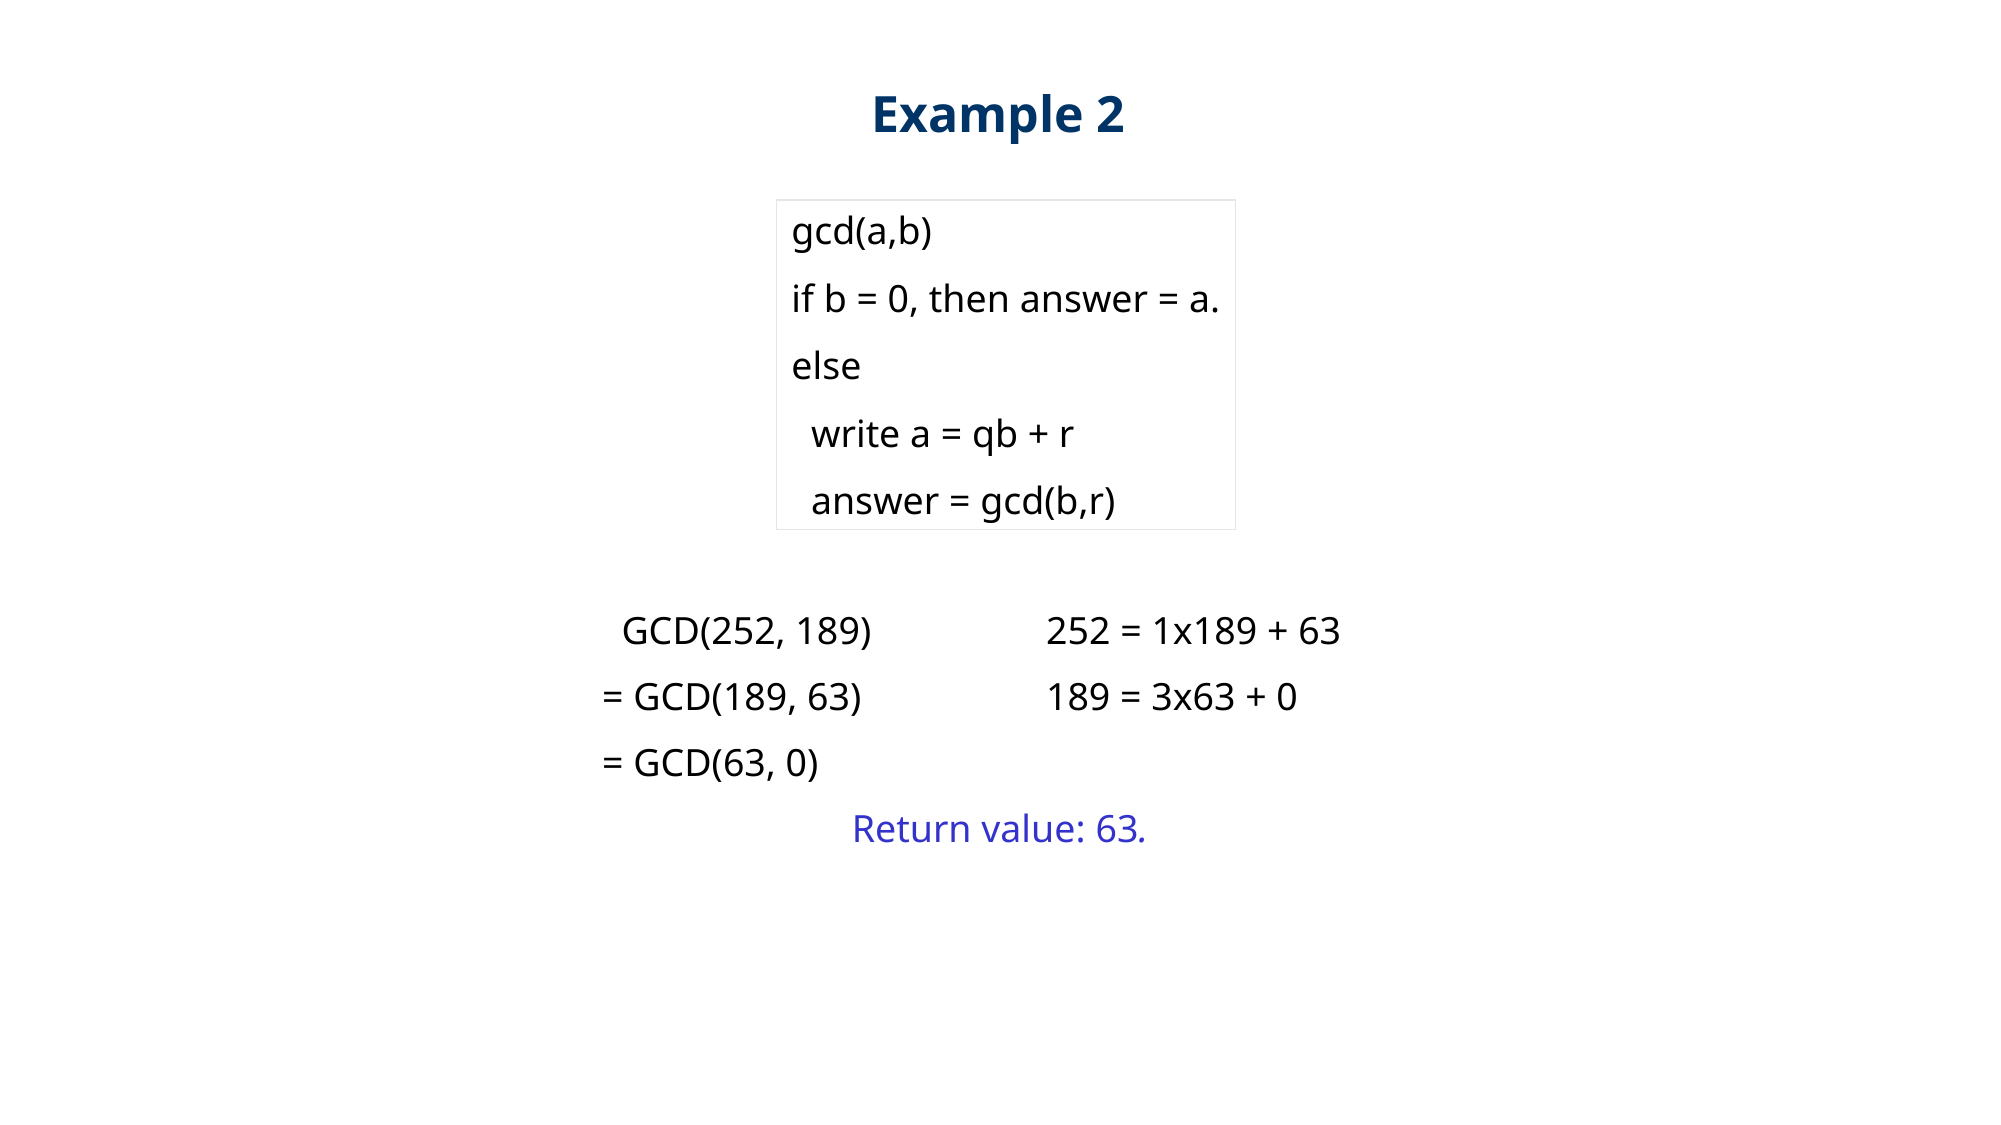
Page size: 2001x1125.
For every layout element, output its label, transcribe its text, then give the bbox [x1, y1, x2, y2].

text_box GCD(252, 189) 252 = 1x189 + 63 = GCD(189, 63) 189 = 3x63 + 0 = GCD(63, 0) Return value: 63. [587, 600, 1413, 1075]
text_box gcd(a,b) if b = 0, then answer = a. else write a = qb + r answer = gcd(b,r) [776, 199, 1236, 530]
text_box Example 2 [856, 74, 1141, 150]
